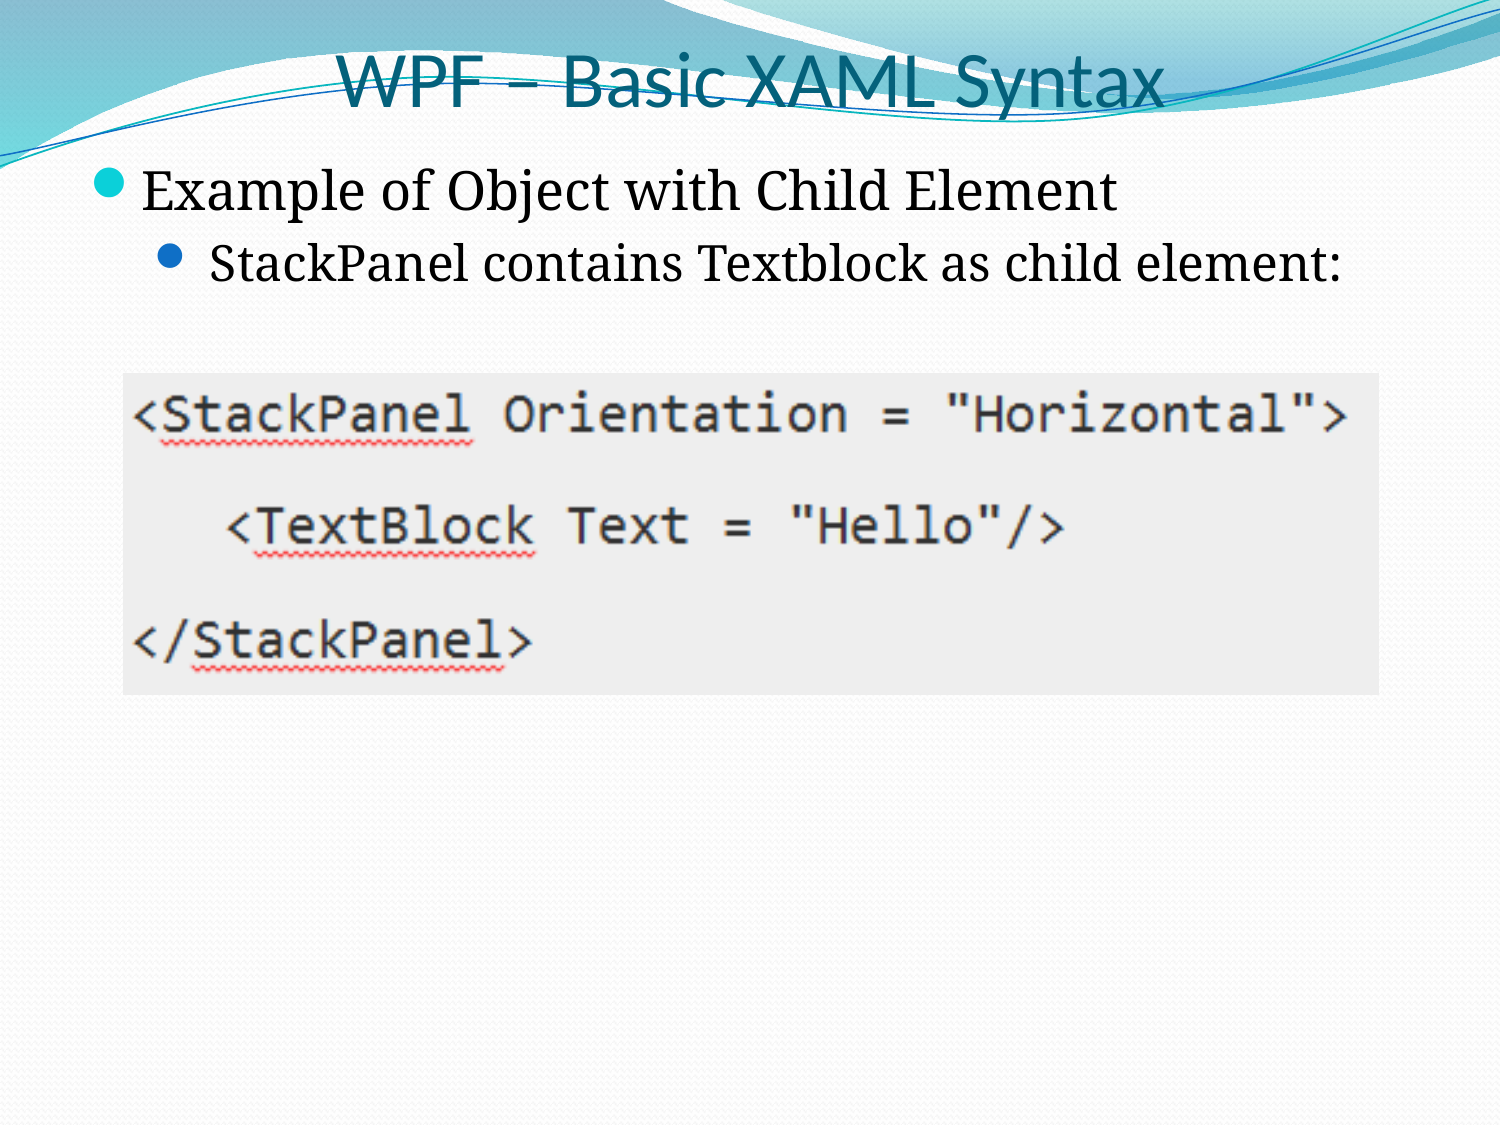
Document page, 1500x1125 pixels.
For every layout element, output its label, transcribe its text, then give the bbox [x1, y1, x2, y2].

picture [123, 373, 1379, 696]
list Example of Object with Child Element StackPanel contains Textblock as child element: [75, 149, 1425, 1038]
title WPF – Basic XAML Syntax [76, 19, 1427, 124]
